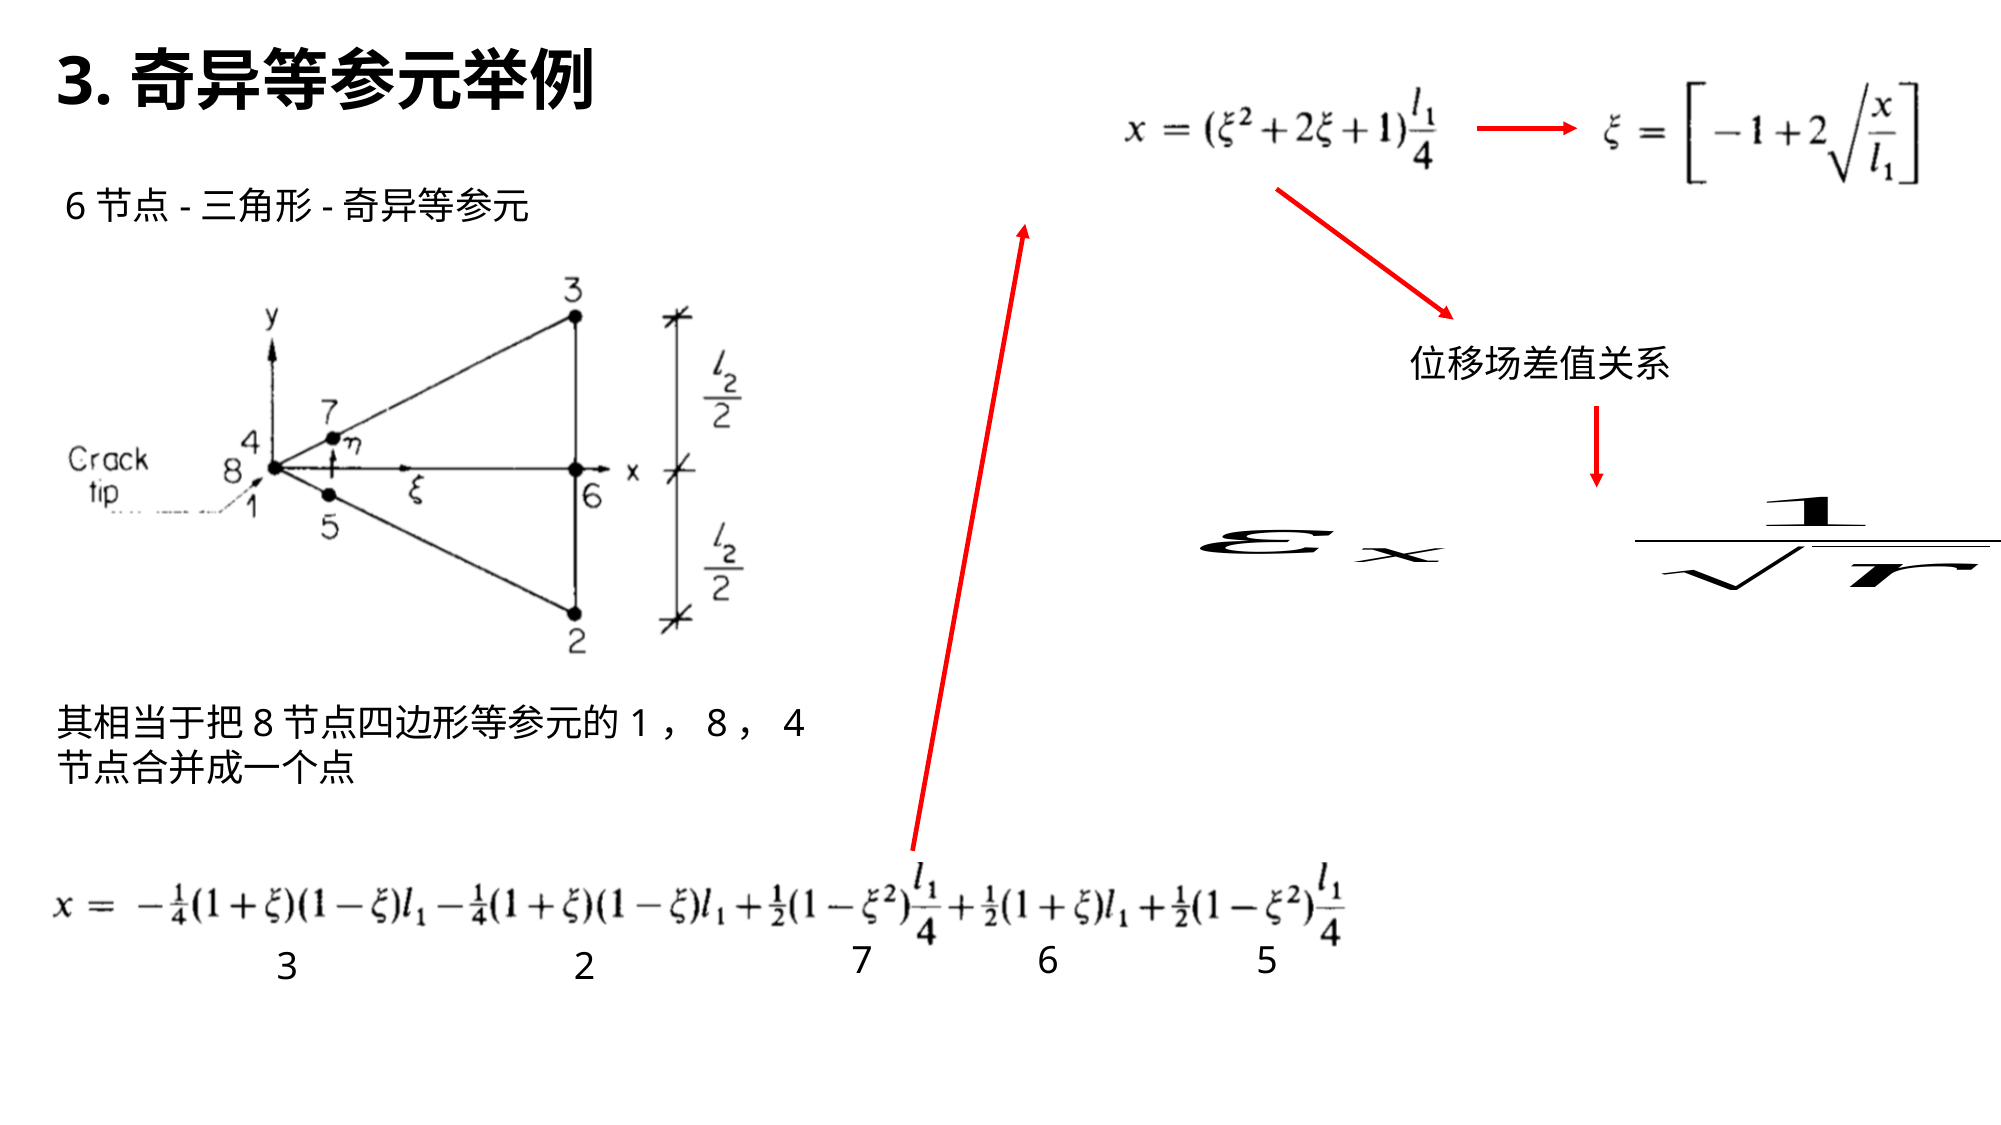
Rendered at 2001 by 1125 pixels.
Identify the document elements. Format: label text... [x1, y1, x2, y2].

text_box 6节点-三角形-奇异等参元 [50, 174, 649, 235]
text_box 3.奇异等参元举例 [41, 30, 790, 126]
picture [1585, 61, 1959, 206]
text_box 6 [1022, 950, 1176, 989]
text_box 7 [836, 950, 990, 989]
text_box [912, 223, 1026, 851]
text_box 2 [559, 950, 713, 994]
picture [1099, 63, 1454, 189]
text_box 其相当于把8节点四边形等参元的1，8，4节点合并成一个点 [41, 691, 837, 797]
text_box 3 [261, 950, 416, 994]
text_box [1276, 188, 1454, 320]
text_box 位移场差值关系 [1394, 332, 2000, 393]
picture [41, 235, 772, 672]
text_box 5 [1241, 928, 1395, 989]
picture [41, 862, 1363, 950]
